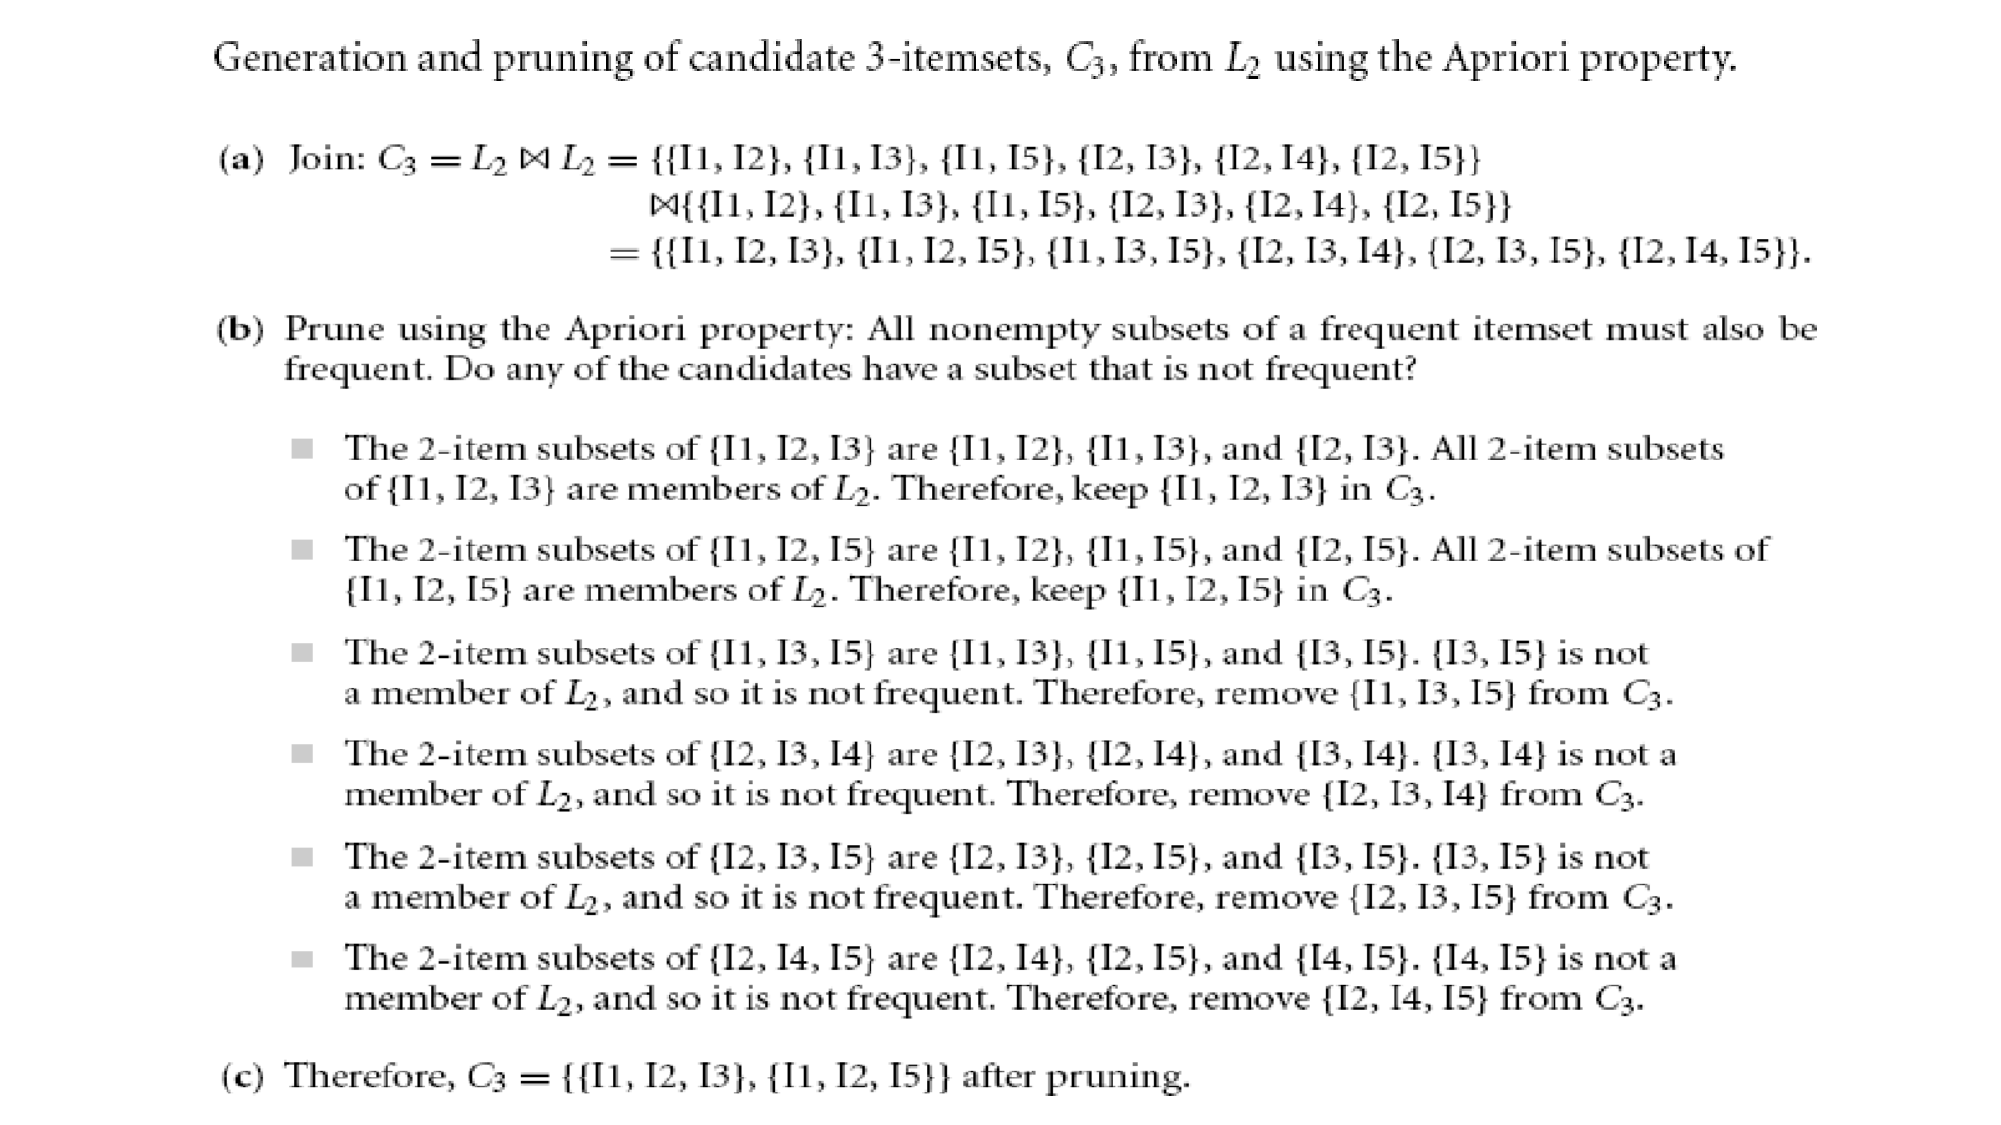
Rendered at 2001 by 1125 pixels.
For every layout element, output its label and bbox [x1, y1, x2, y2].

picture [207, 132, 1817, 1096]
picture [207, 31, 1745, 82]
